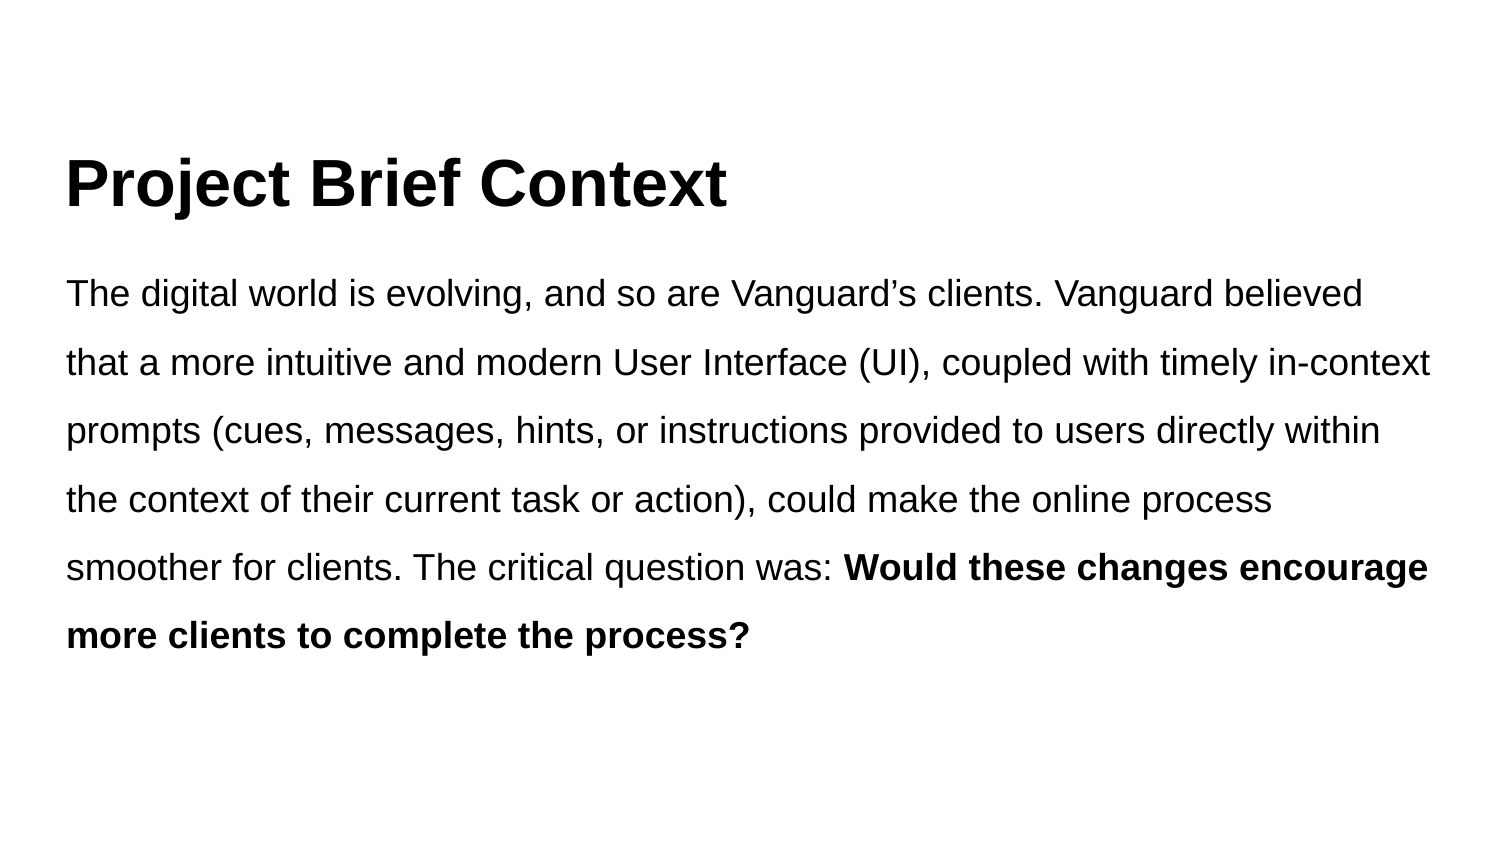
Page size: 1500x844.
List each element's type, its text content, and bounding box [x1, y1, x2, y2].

text_box Project Brief Context [49, 112, 775, 235]
title The digital world is evolving, and so are Vanguard’s clients. Vanguard believed that a more intuitive and modern User Interface (UI), coupled with timely in-context prompts (cues, messages, hints, or instructions provided to users directly within the context of their current task or action), could make the online process smoother for clients. The critical question was: Would these changes encourage more clients to complete the process? [51, 238, 1449, 672]
